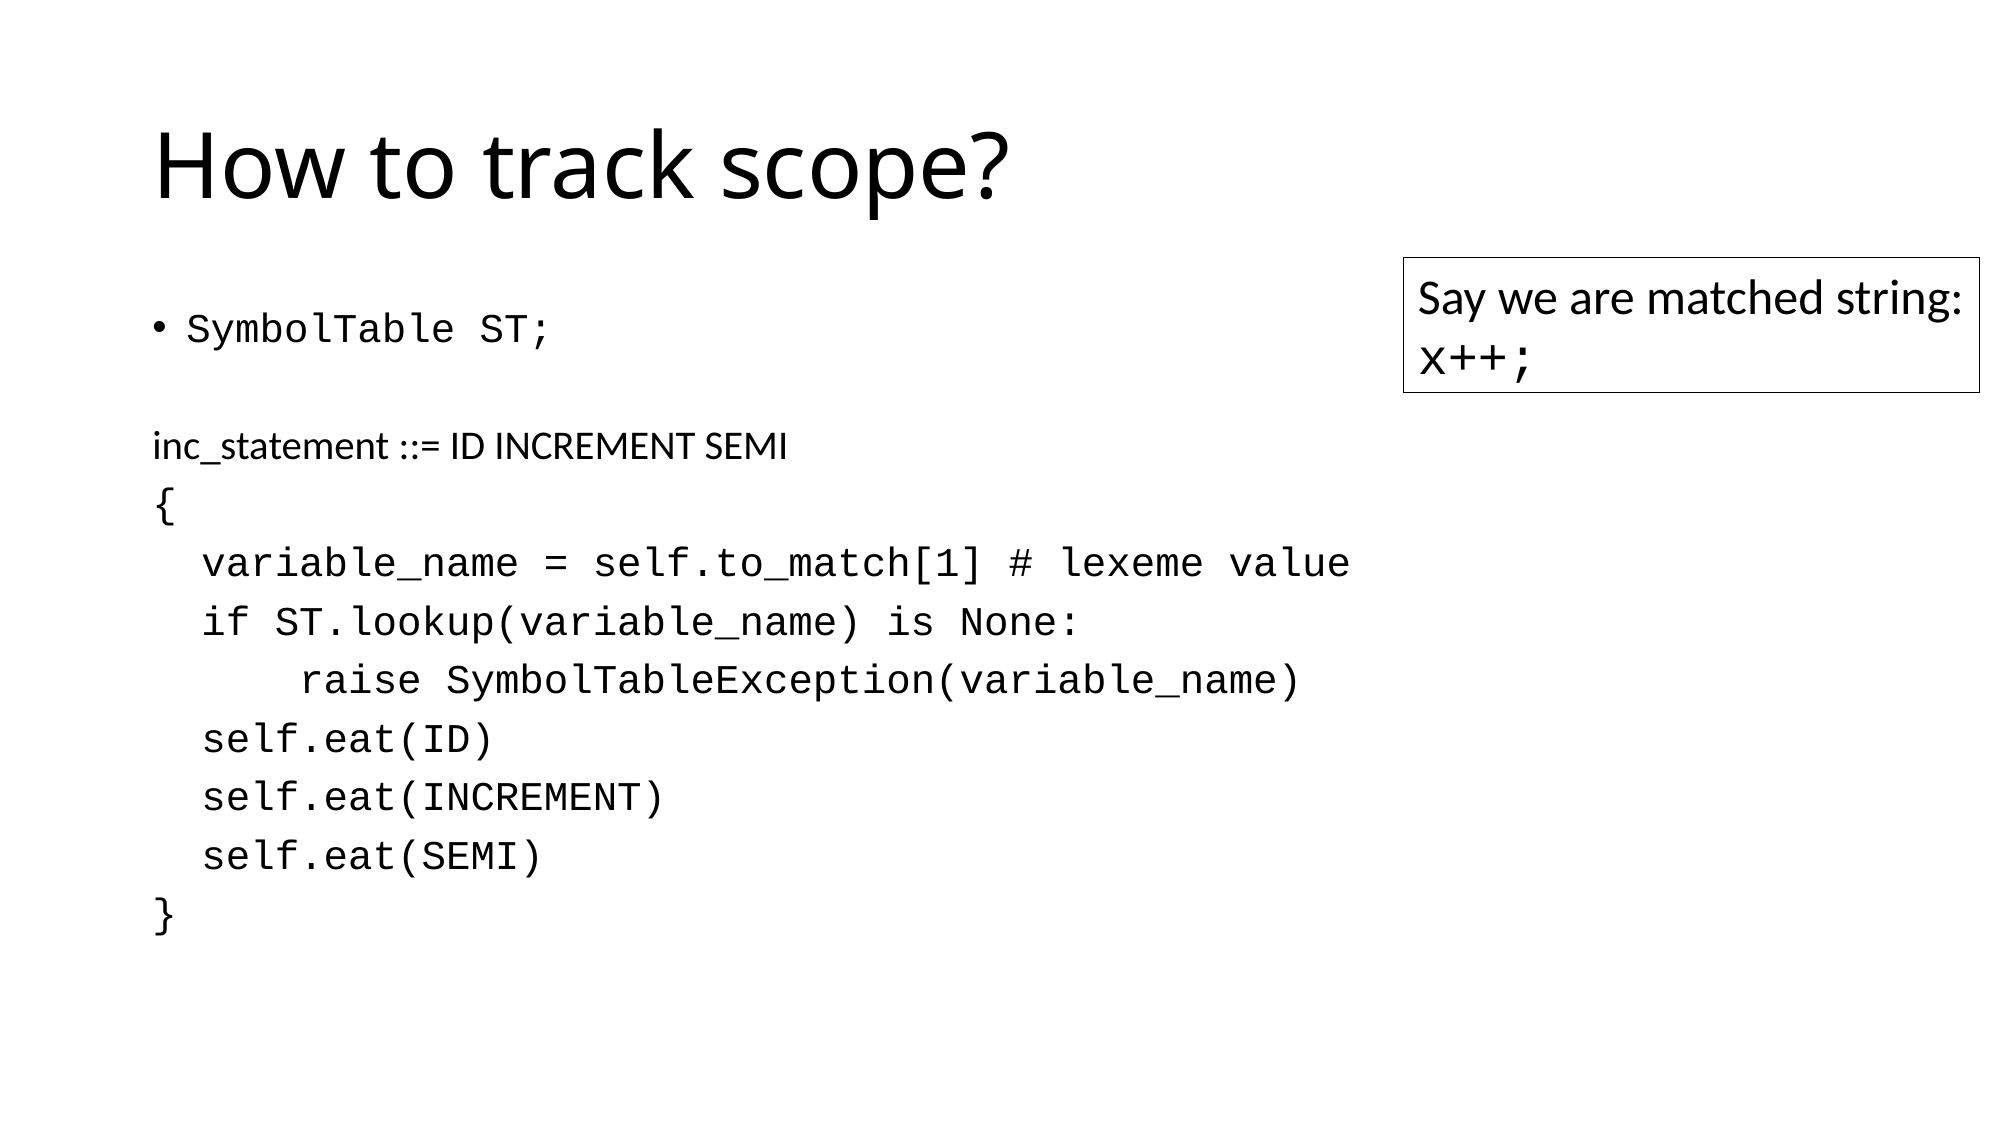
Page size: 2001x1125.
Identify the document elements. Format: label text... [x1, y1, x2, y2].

list SymbolTable ST; inc_statement ::= ID INCREMENT SEMI { variable_name = self.to_match[1] # lexeme value if ST.lookup(variable_name) is None: raise SymbolTableException(variable_name) self.eat(ID) self.eat(INCREMENT) self.eat(SEMI) } [137, 299, 1982, 953]
text_box Say we are matched string: x++; [1403, 257, 1980, 393]
title How to track scope? [137, 59, 1863, 278]
